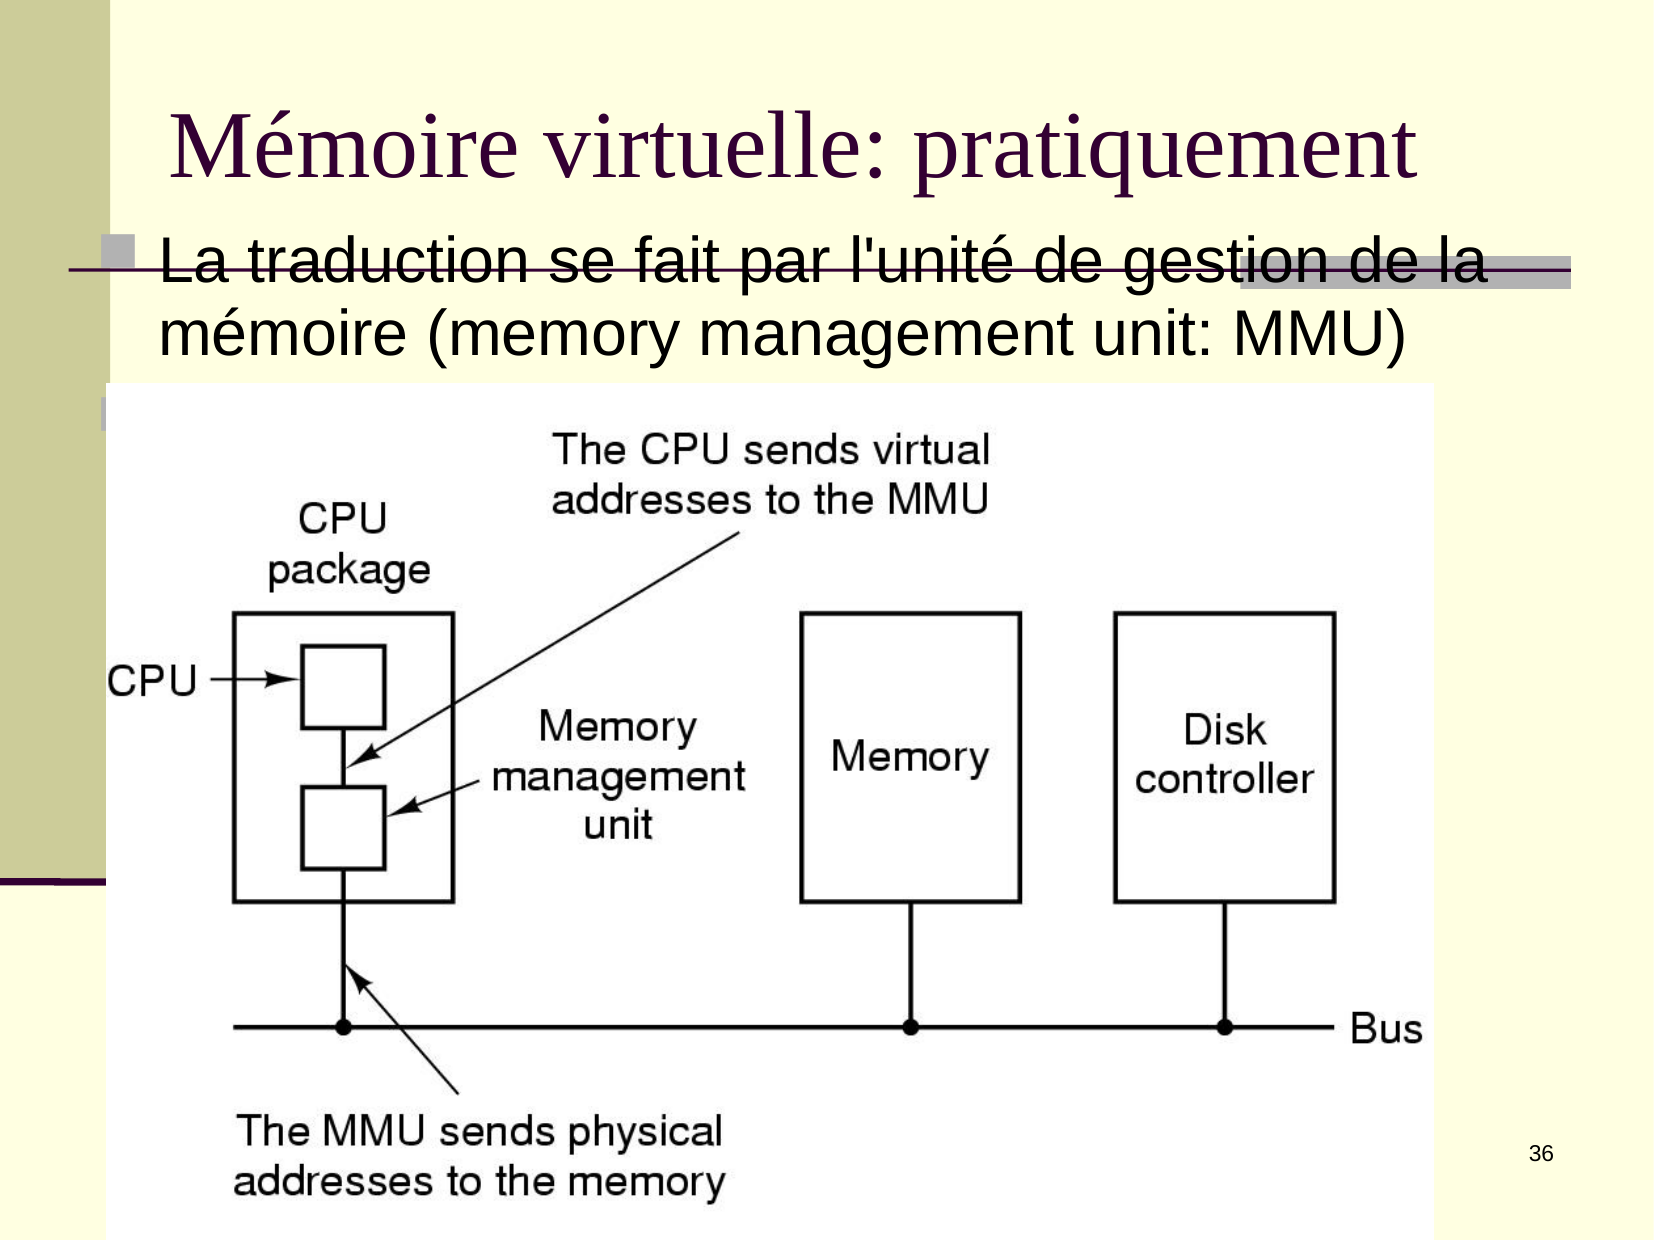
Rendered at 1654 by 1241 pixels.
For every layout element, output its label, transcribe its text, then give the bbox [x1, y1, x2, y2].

list La traduction se fait par l'unité de gestion de la mémoire (memory management unit: MMU) Figure 4,9 Tanen [96, 223, 1536, 1034]
title Mémoire virtuelle: pratiquement [168, 17, 1464, 223]
slide_number 36 [1437, 1129, 1571, 1213]
picture [105, 383, 1434, 1241]
